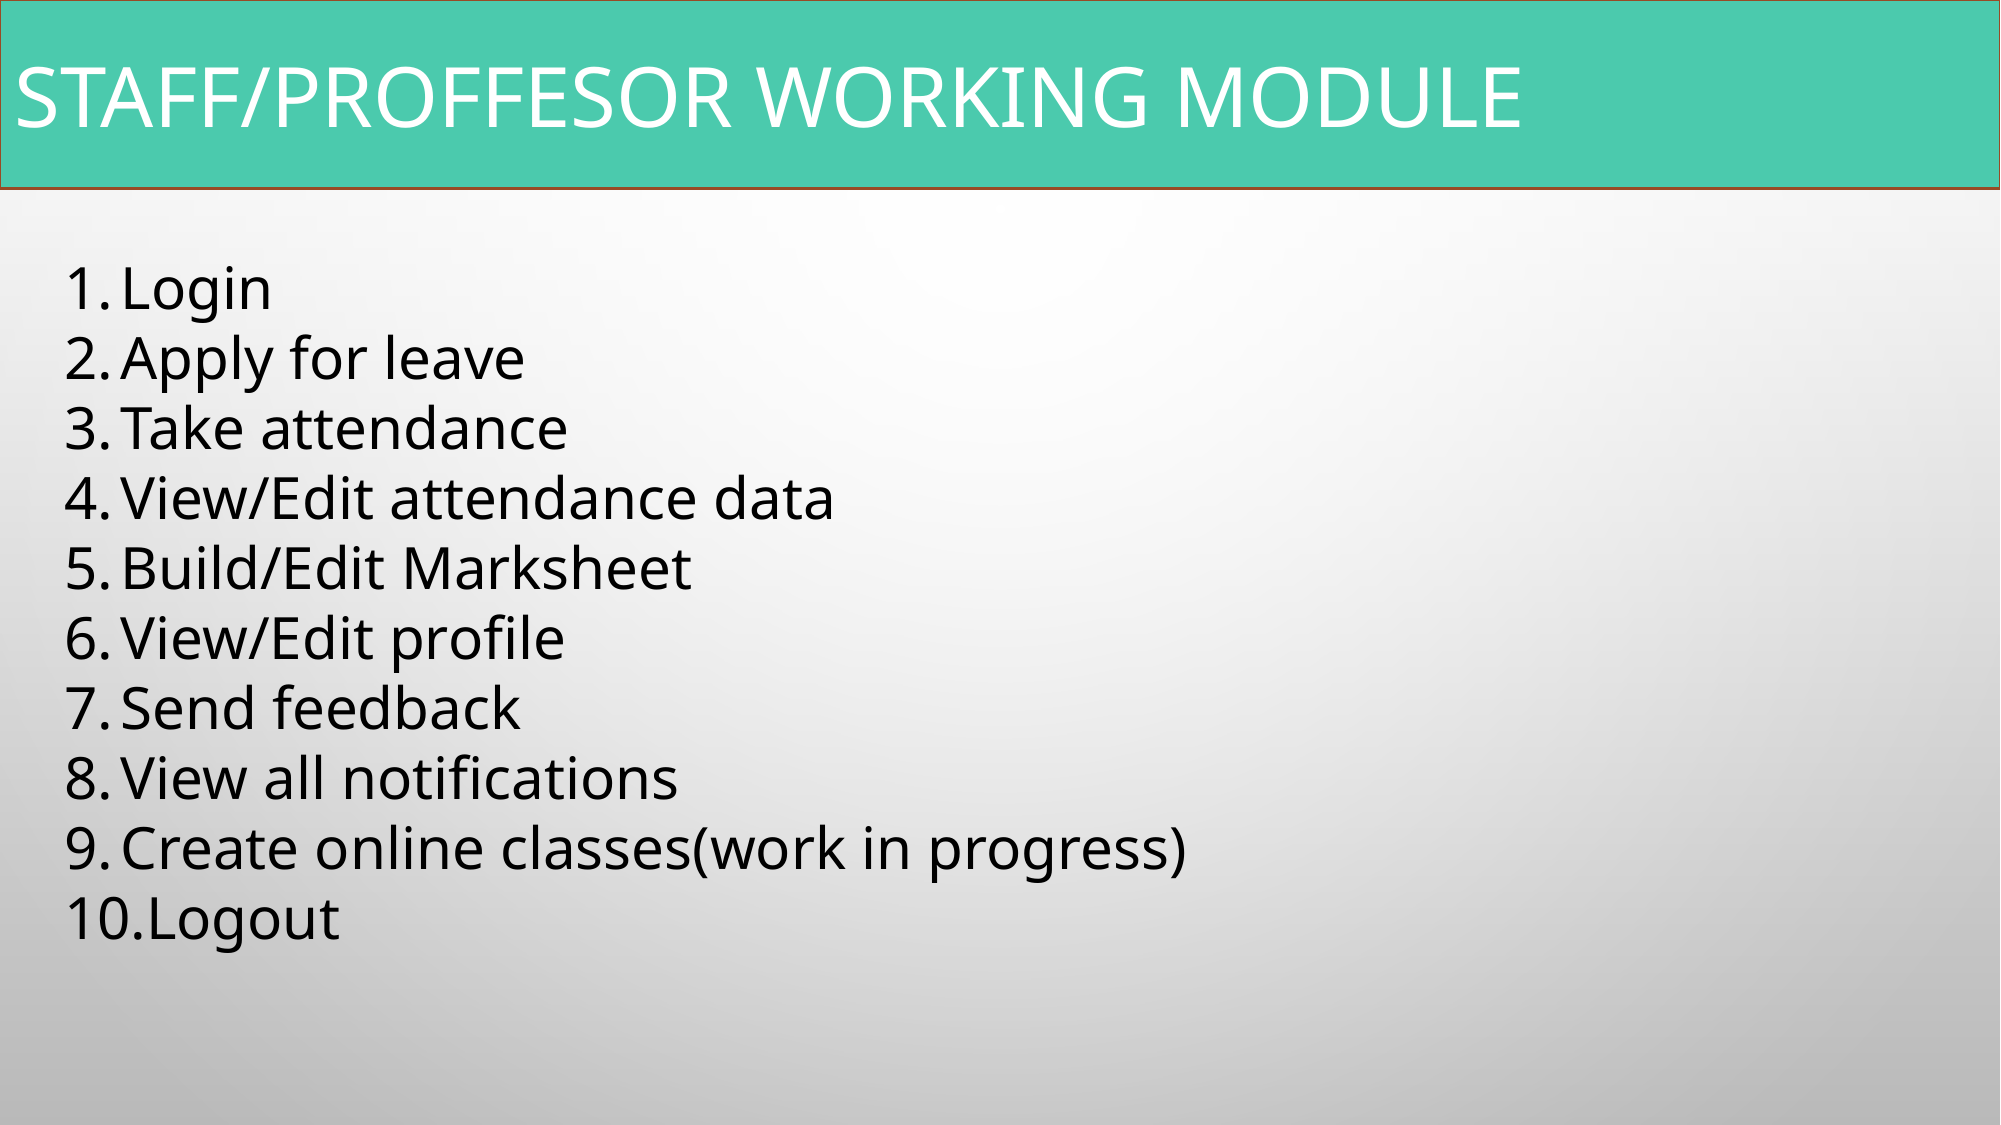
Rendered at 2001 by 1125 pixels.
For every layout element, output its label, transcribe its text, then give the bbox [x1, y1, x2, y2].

text_box STAFF/PROFFESOR WORKING MODULE [0, 0, 2000, 190]
text_box Login Apply for leave Take attendance View/Edit attendance data Build/Edit Marksheet View/Edit profile Send feedback View all notifications Create online classes(work in progress) Logout [49, 244, 1574, 959]
picture [0, 190, 2000, 1125]
